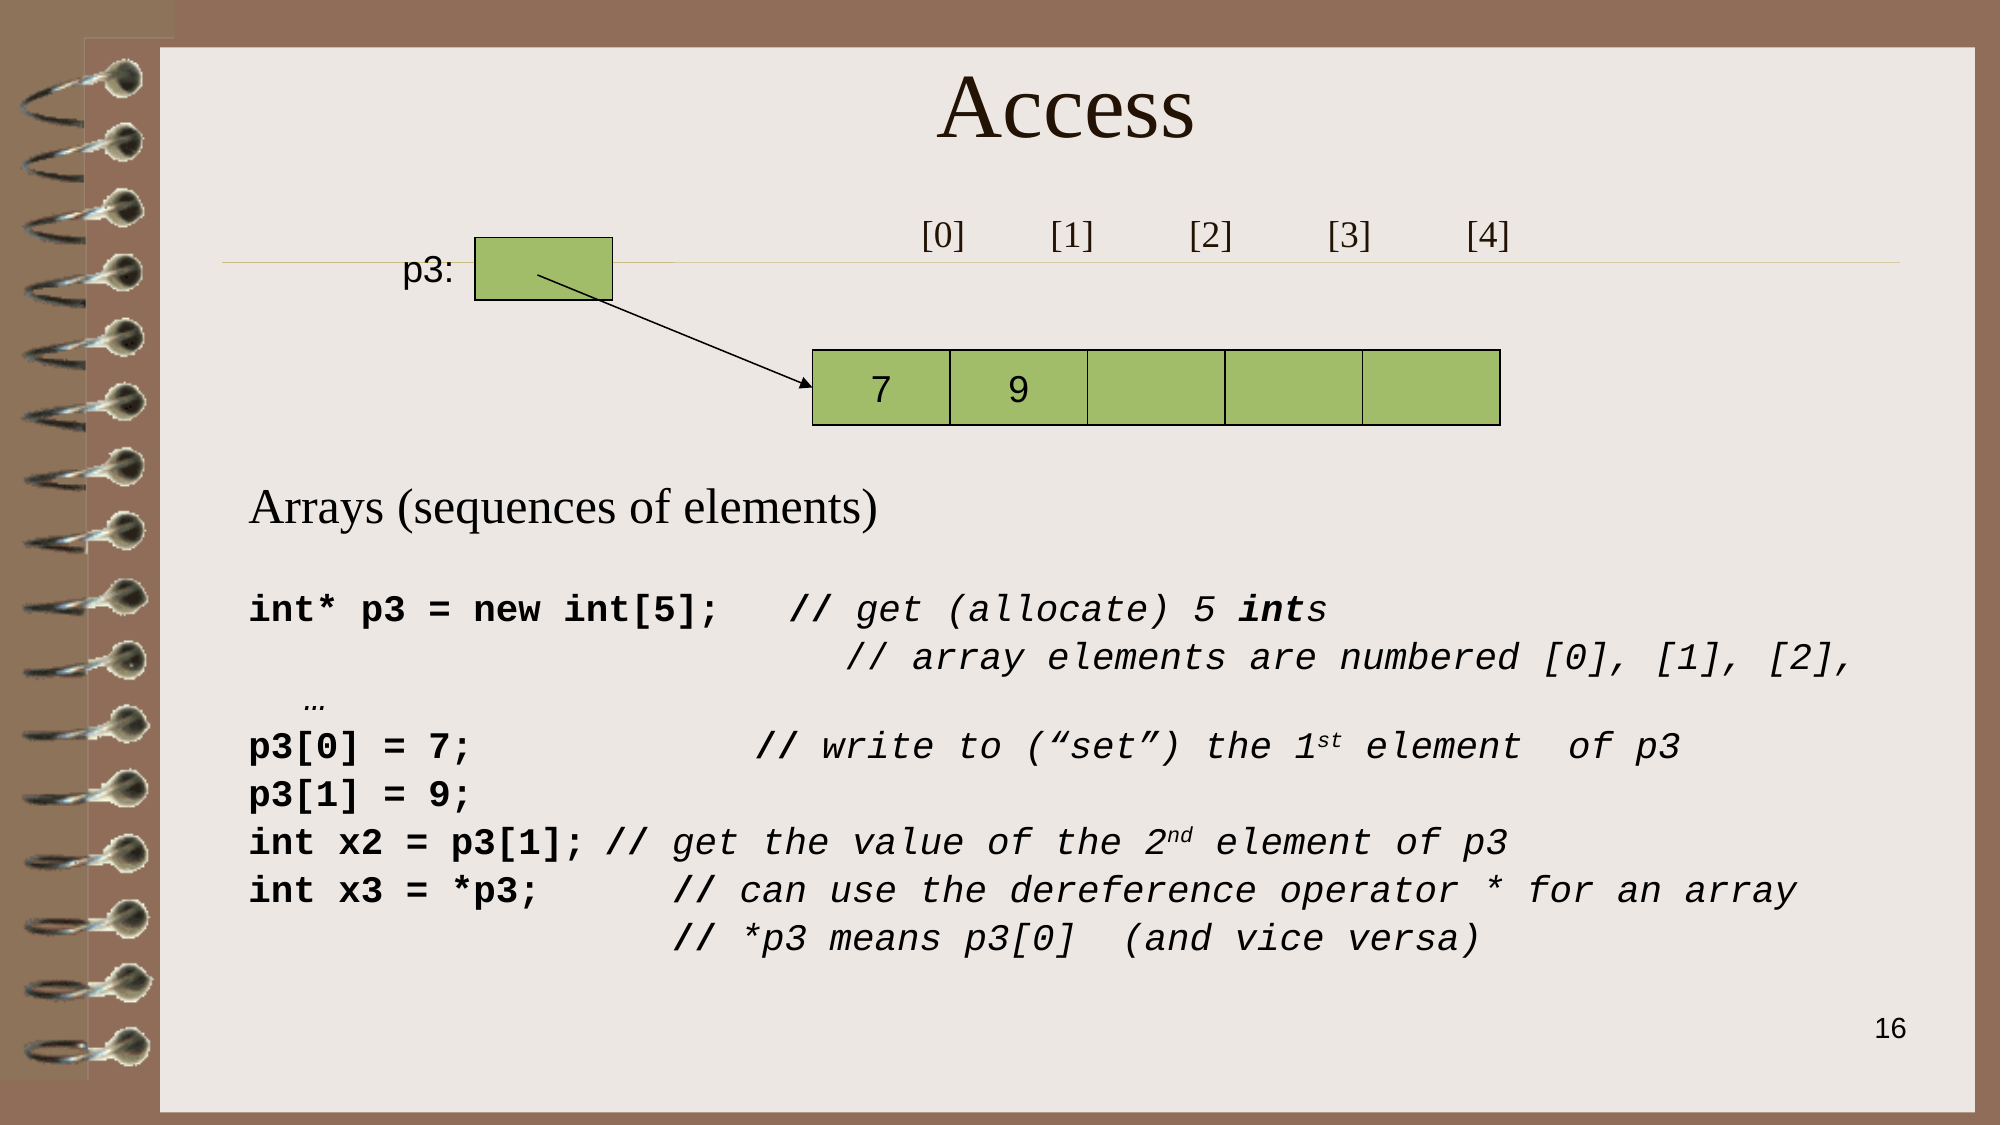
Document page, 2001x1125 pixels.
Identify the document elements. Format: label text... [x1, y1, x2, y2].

slide_number 16 [1505, 1001, 1922, 1077]
picture [0, 0, 175, 1080]
title Access [0] [1] [2] [3] [4] [233, 62, 1900, 250]
text_box 9 [949, 349, 1088, 425]
text_box [474, 237, 613, 300]
list Arrays (sequences of elements) int* p3 = new int[5]; // get (allocate) 5 ints // array elements are numbered [0], [1], [2], … p3[0] = 7; // write to (“set”) the 1st element of p3 p3[1] = 9; int x2 = p3[1]; // get the value of the 2nd element of p3 int x3 = *p3; // can use the dereference operator * for an array // *p3 means p3[0] (and vice versa) [233, 472, 1900, 963]
text_box p3: [387, 237, 488, 298]
text_box [537, 274, 813, 389]
text_box [1224, 349, 1362, 425]
text_box [1088, 349, 1224, 425]
text_box [1362, 349, 1500, 425]
text_box 7 [812, 349, 949, 425]
